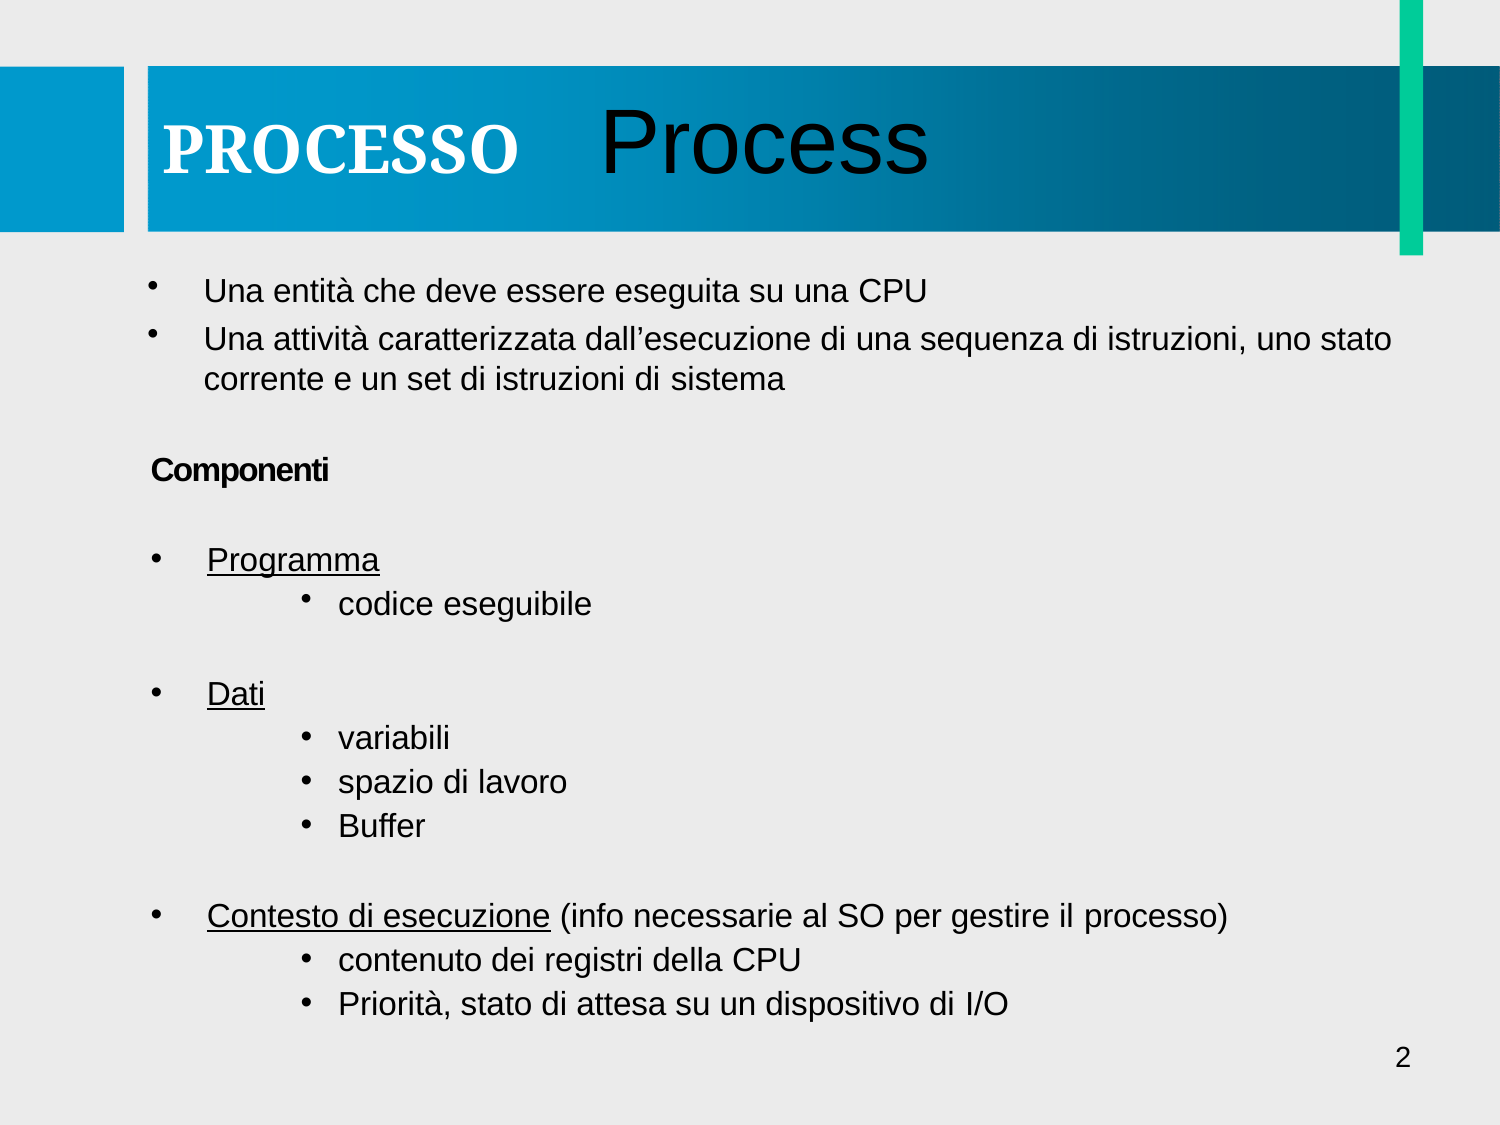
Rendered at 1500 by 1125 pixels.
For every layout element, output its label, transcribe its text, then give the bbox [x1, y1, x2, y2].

text_box [1399, 0, 1424, 256]
text_box [0, 66, 124, 233]
text_box Una entità che deve essere eseguita su una CPU Una attività caratterizzata dall’esecuzione di una sequenza di istruzioni, uno stato corrente e un set di istruzioni di sistema Componenti Programma codice eseguibile Dati variabili spazio di lavoro Buffer Contesto di esecuzione (info necessarie al SO per gestire il processo) contenuto dei registri della CPU Priorità, stato di attesa su un dispositivo di I/O 2 [145, 259, 1413, 1074]
title PROCESSO Process [147, 64, 1400, 259]
text_box [1424, 66, 1500, 232]
